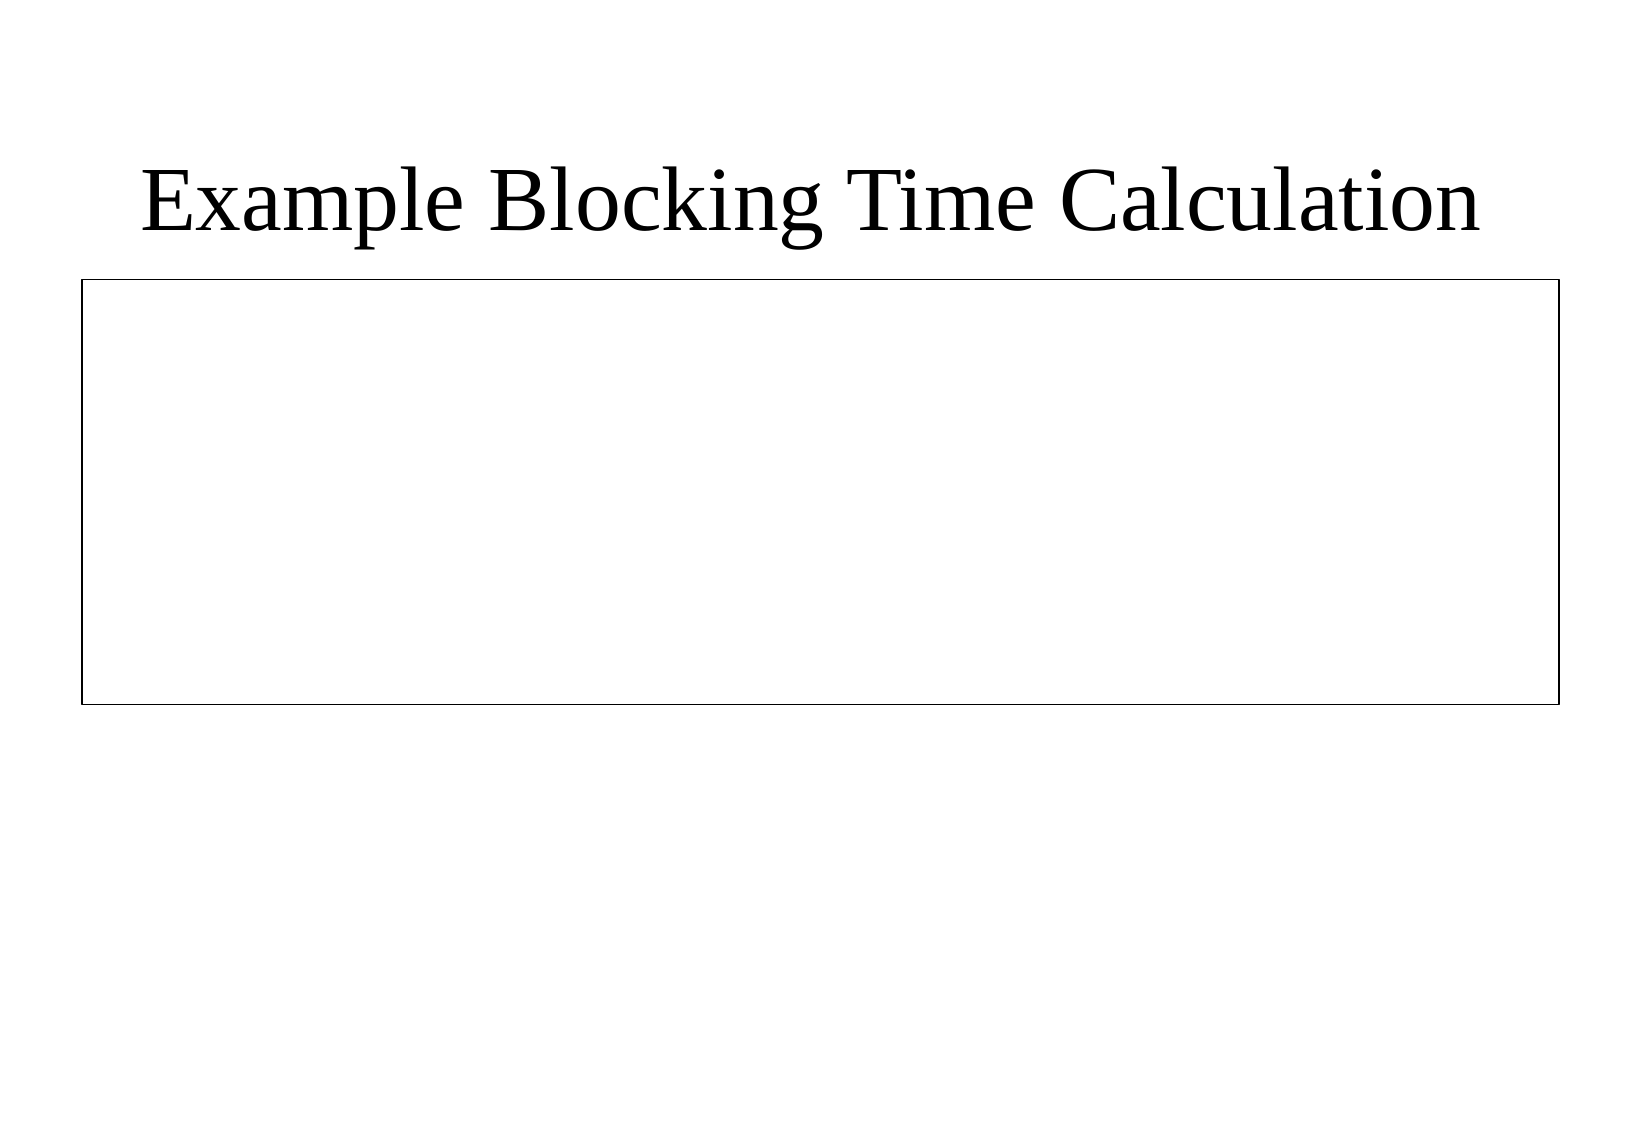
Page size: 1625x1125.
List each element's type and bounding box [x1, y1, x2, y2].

text_box [81, 279, 1559, 705]
title [121, 99, 1503, 279]
